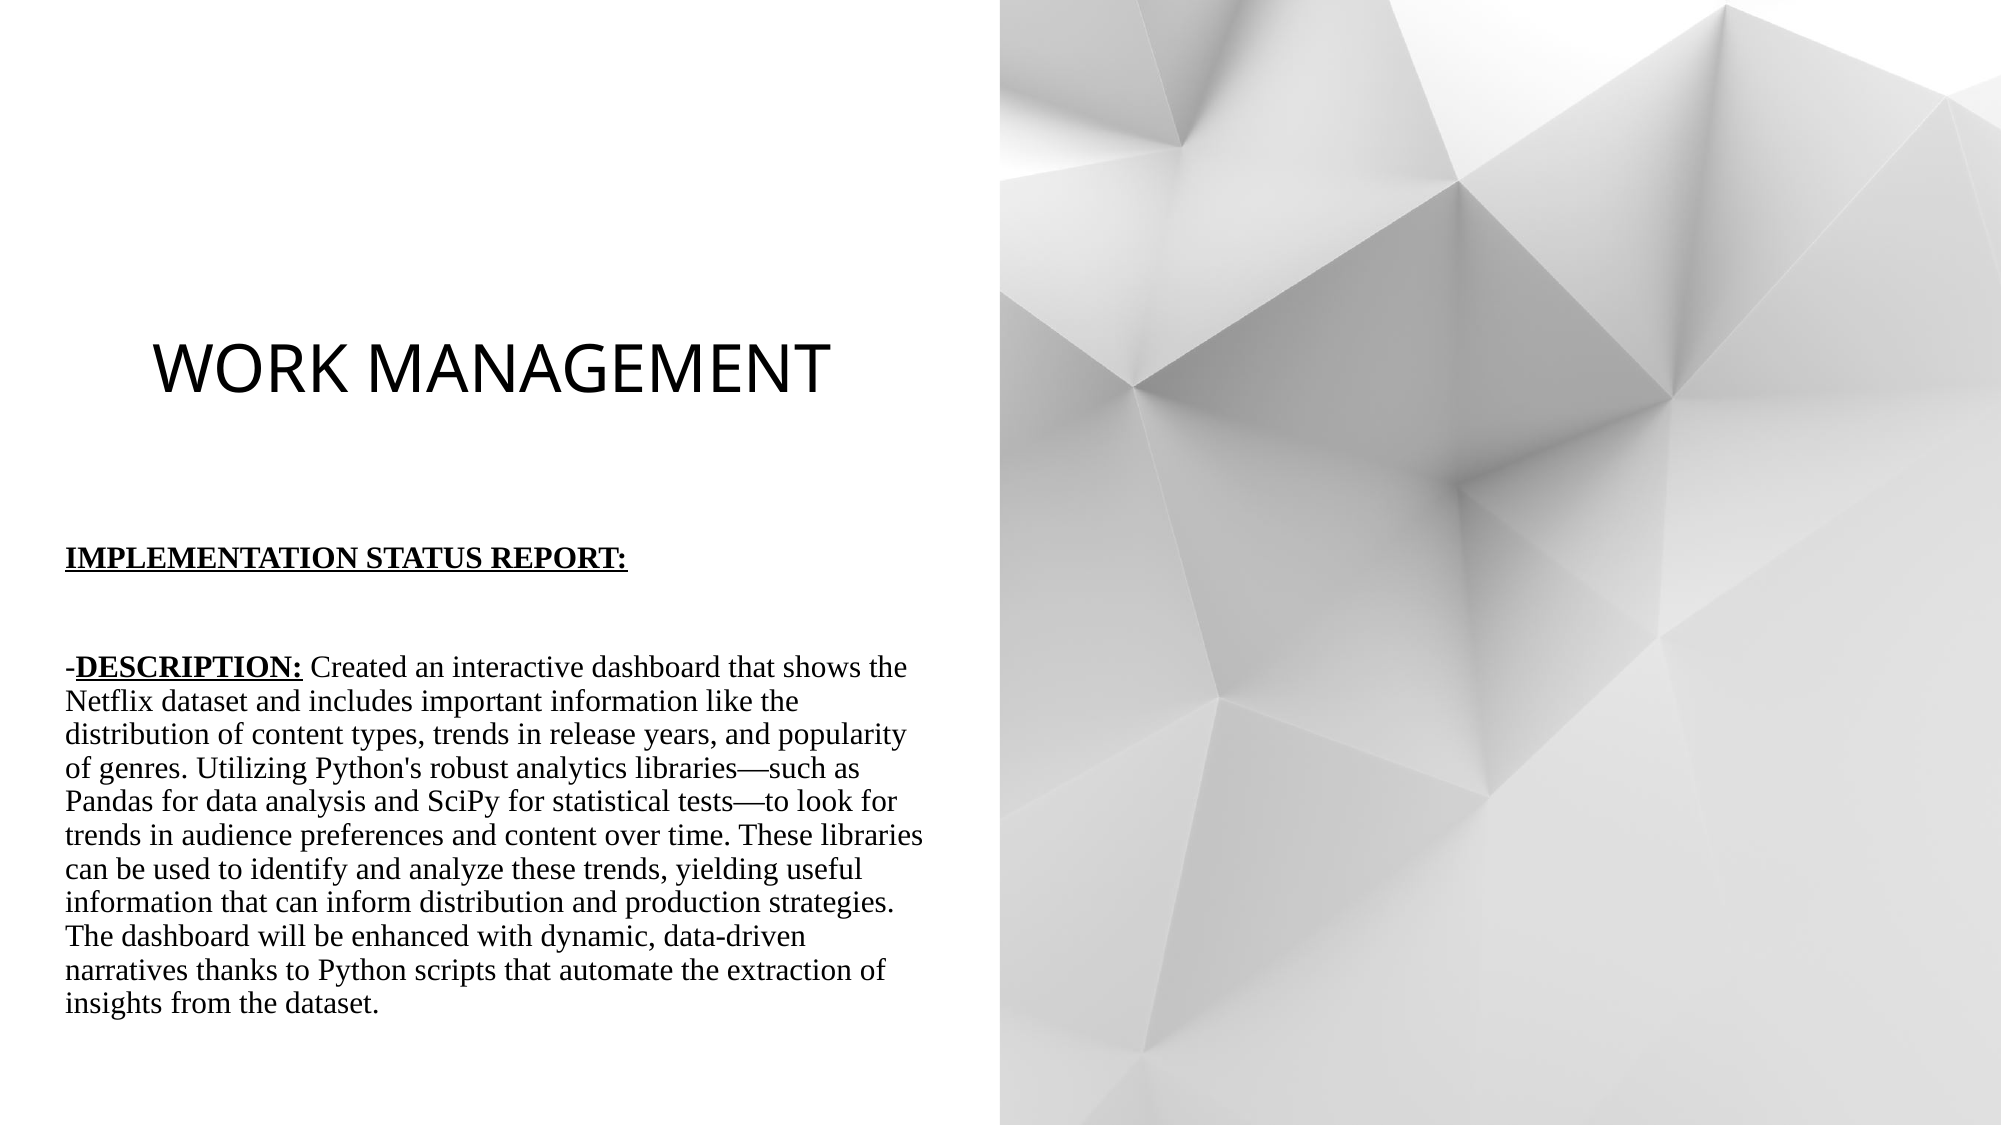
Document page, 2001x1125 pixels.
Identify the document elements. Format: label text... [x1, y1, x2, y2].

subtitle IMPLEMENTATION STATUS REPORT: -DESCRIPTION: Created an interactive dashboard that shows the Netflix dataset and includes important information like the distribution of content types, trends in release years, and popularity of genres. Utilizing Python's robust analytics libraries—such as Pandas for data analysis and SciPy for statistical tests—to look for trends in audience preferences and content over time. These libraries can be used to identify and analyze these trends, yielding useful information that can inform distribution and production strategies. The dashboard will be enhanced with dynamic, data-driven narratives thanks to Python scripts that automate the extraction of insights from the dataset. [50, 533, 941, 1006]
text_box [0, 0, 999, 1125]
title WORK MANAGEMENT [137, 91, 941, 415]
picture [999, 0, 2001, 1125]
